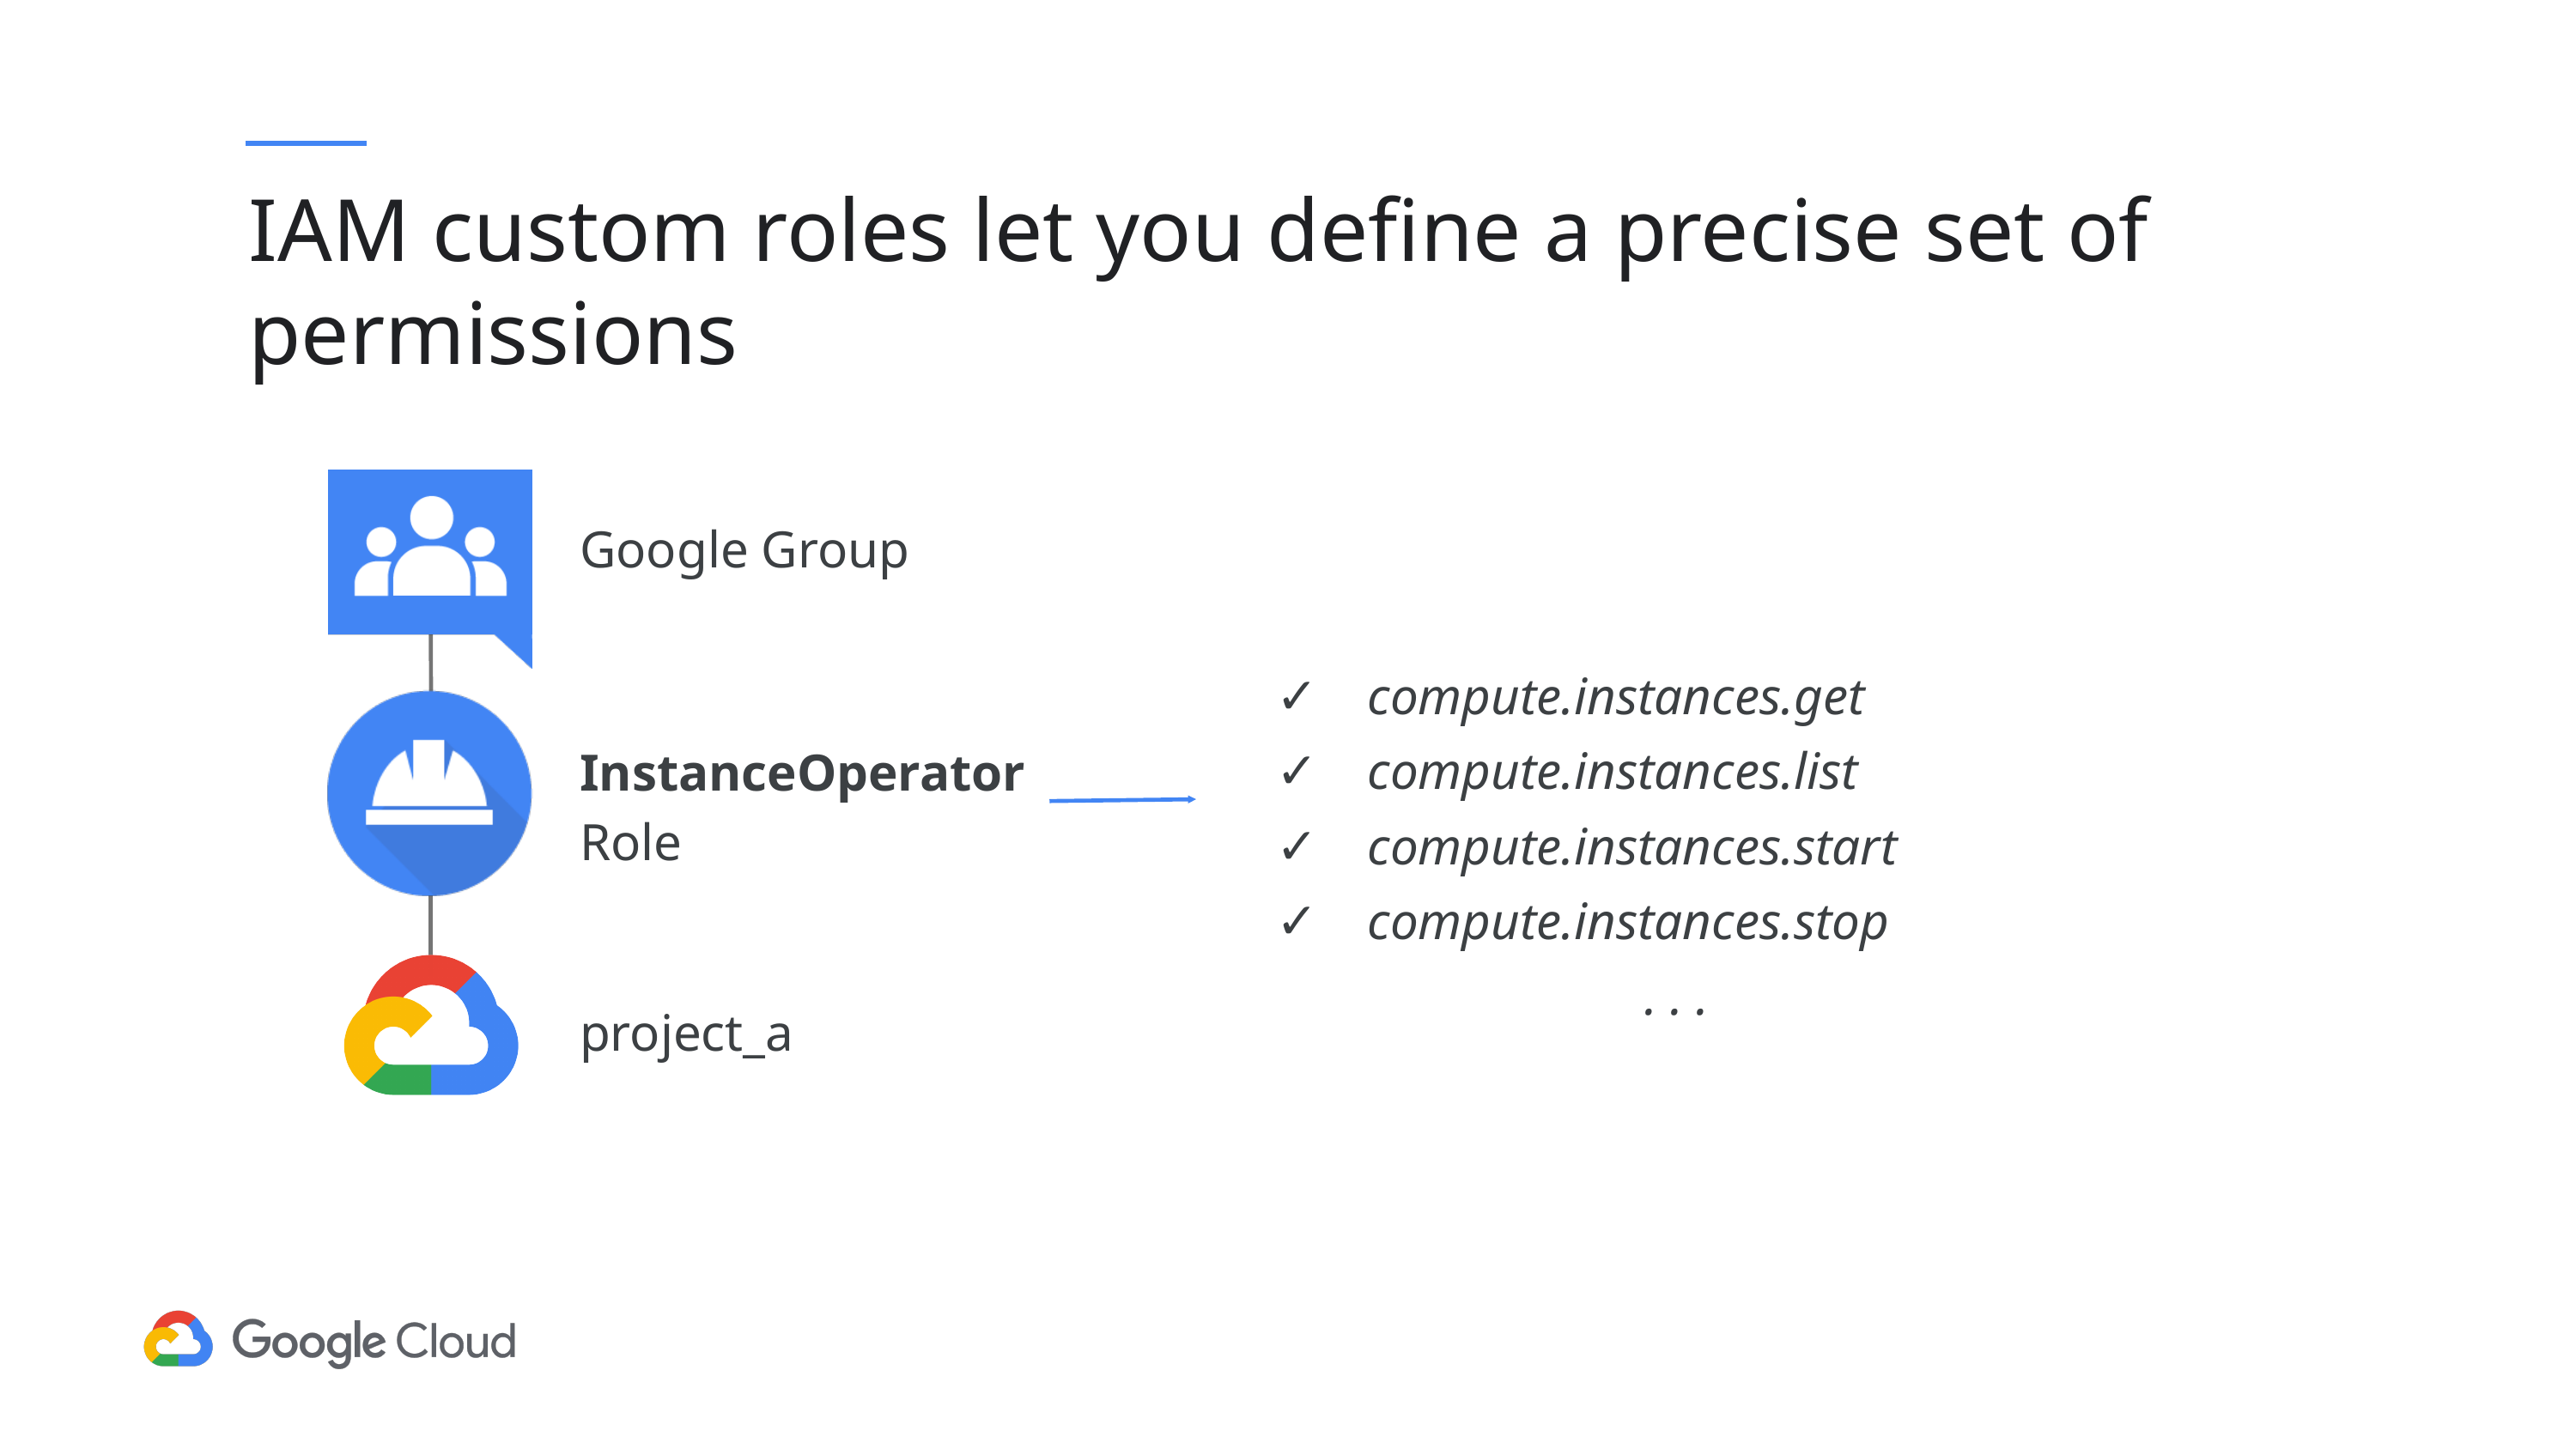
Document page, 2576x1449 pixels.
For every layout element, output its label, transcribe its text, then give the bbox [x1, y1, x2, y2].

title IAM custom roles let you define a precise set of permissions [235, 162, 2318, 324]
text_box InstanceOperator Role [560, 719, 1050, 882]
picture [142, 1303, 516, 1375]
text_box Google Group [560, 482, 953, 613]
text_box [1048, 798, 1197, 802]
text_box project_a [560, 967, 869, 1086]
picture [327, 470, 532, 669]
picture [343, 936, 519, 1118]
text_box compute.instances.get compute.instances.list compute.instances.start compute.instances.stop . . . [1219, 629, 2273, 968]
picture [315, 679, 544, 907]
